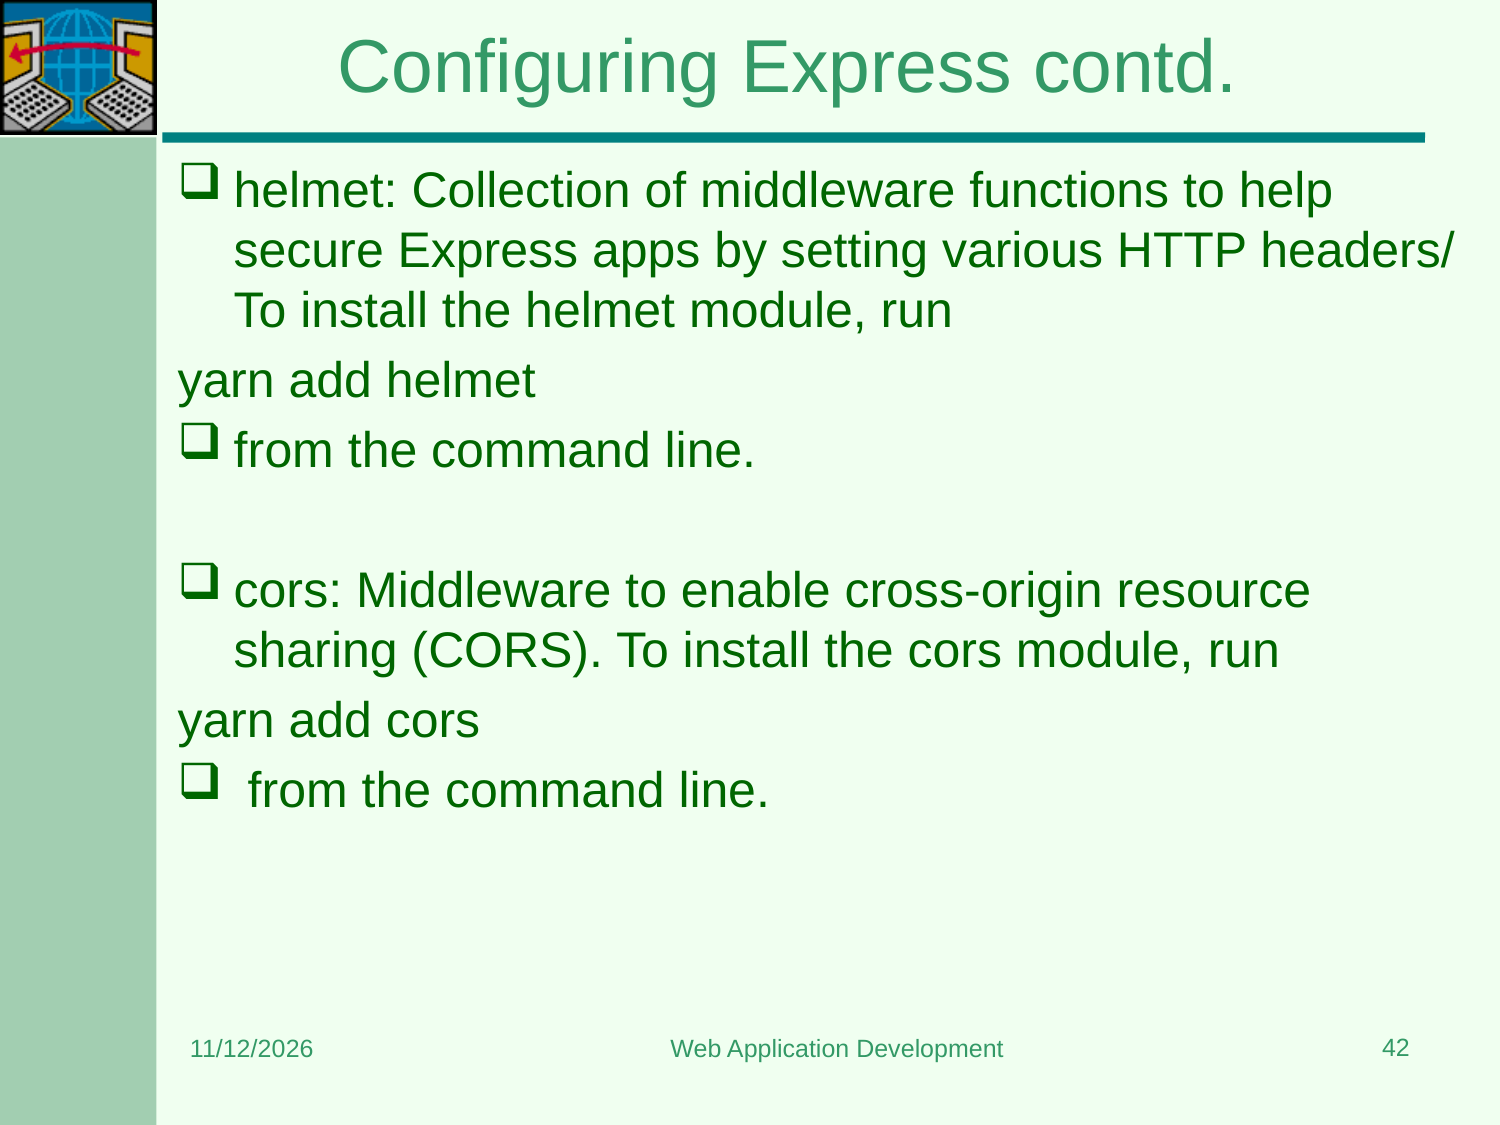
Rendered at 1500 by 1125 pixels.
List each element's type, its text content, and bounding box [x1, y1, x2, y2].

title Configuring Express contd. [150, 0, 1425, 125]
picture [0, 0, 157, 135]
footer Web Application Development [462, 1024, 1213, 1104]
list helmet: Collection of middleware functions to help secure Express apps by setting various HTTP headers/ To install the helmet module, run yarn add helmet from the command line. cors: Middleware to enable cross-origin resource sharing (CORS). To install the cors module, run yarn add cors from the command line. [162, 149, 1488, 1013]
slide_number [174, 1024, 438, 1104]
slide_number 42 [1237, 1024, 1426, 1103]
